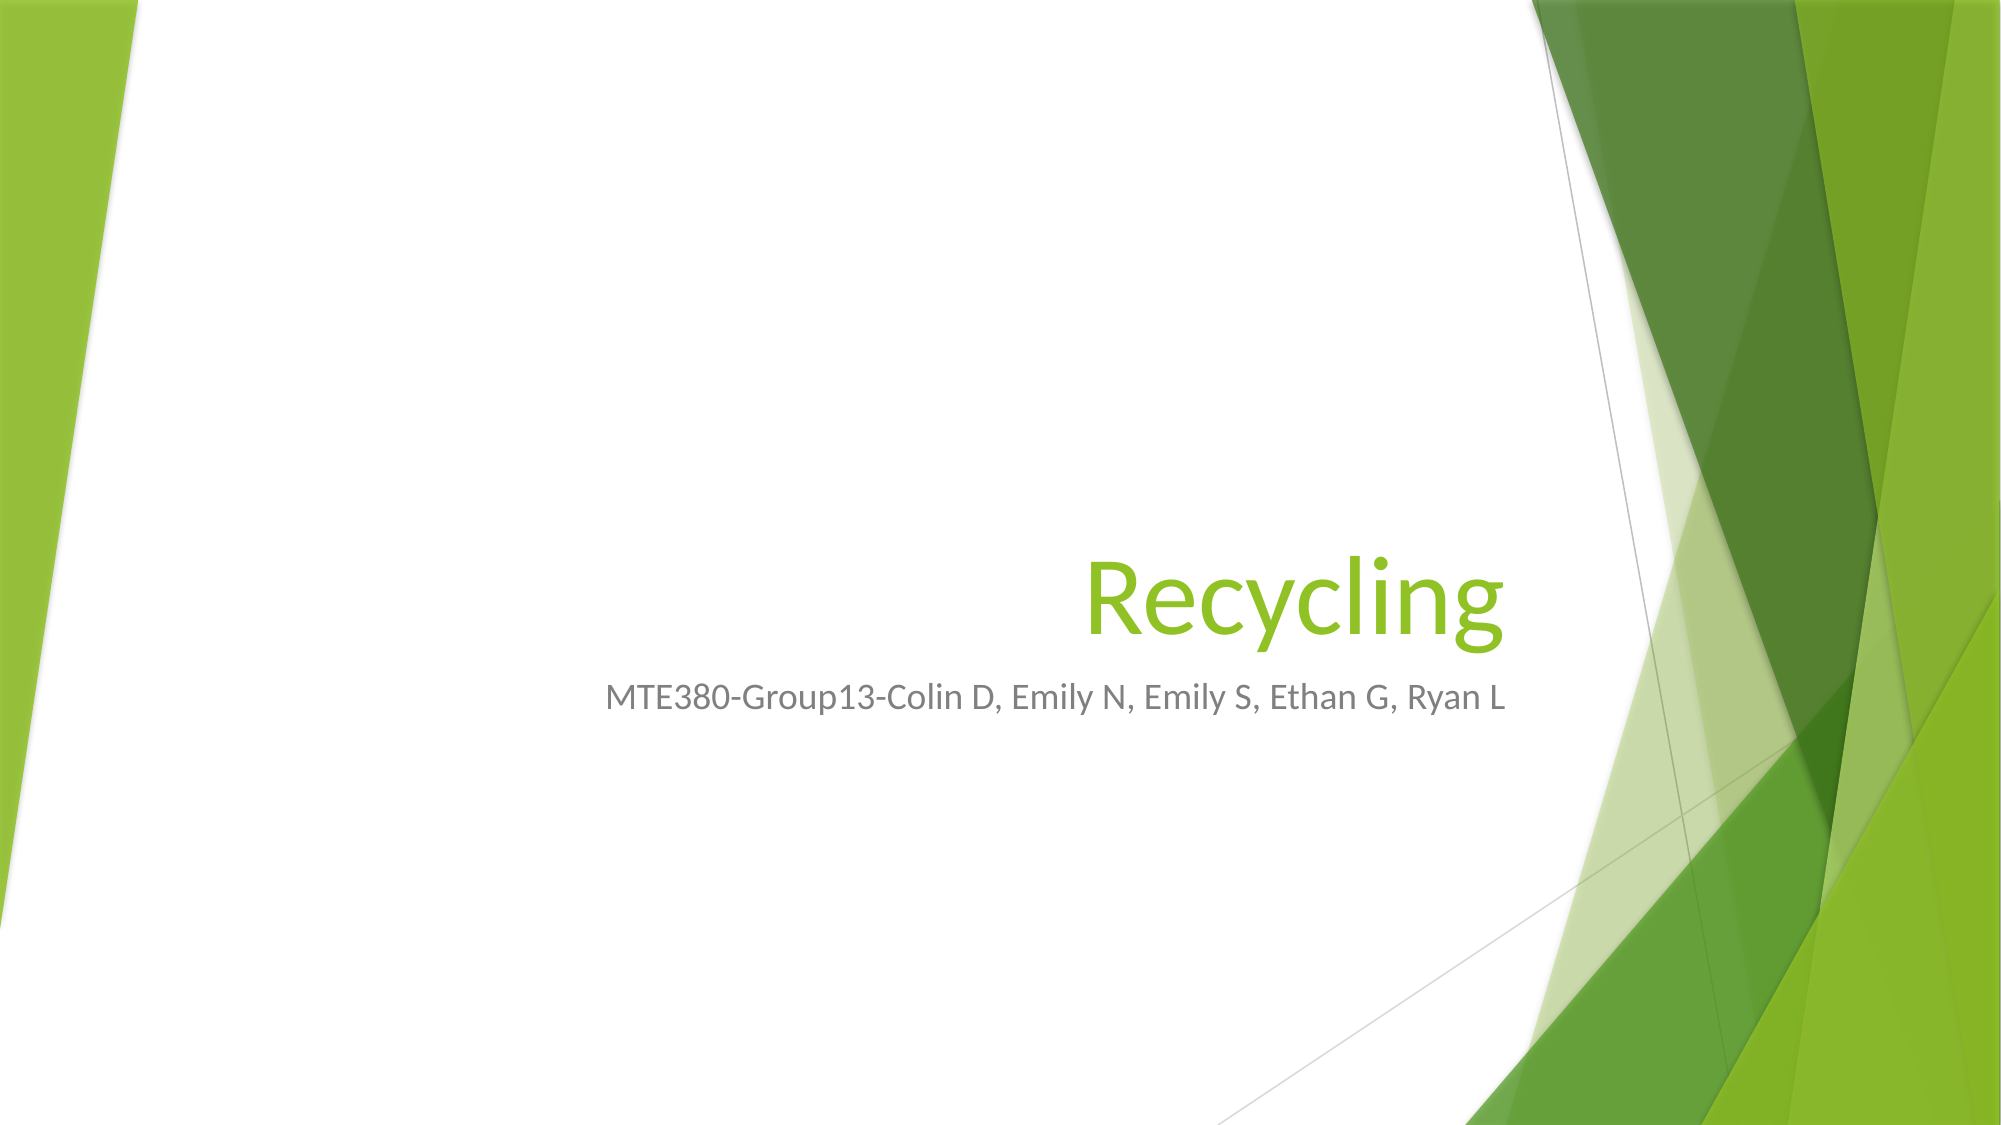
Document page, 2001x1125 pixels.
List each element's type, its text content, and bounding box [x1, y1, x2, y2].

title Recycling [247, 394, 1522, 664]
subtitle MTE380-Group13-Colin D, Emily N, Emily S, Ethan G, Ryan L [247, 664, 1522, 845]
